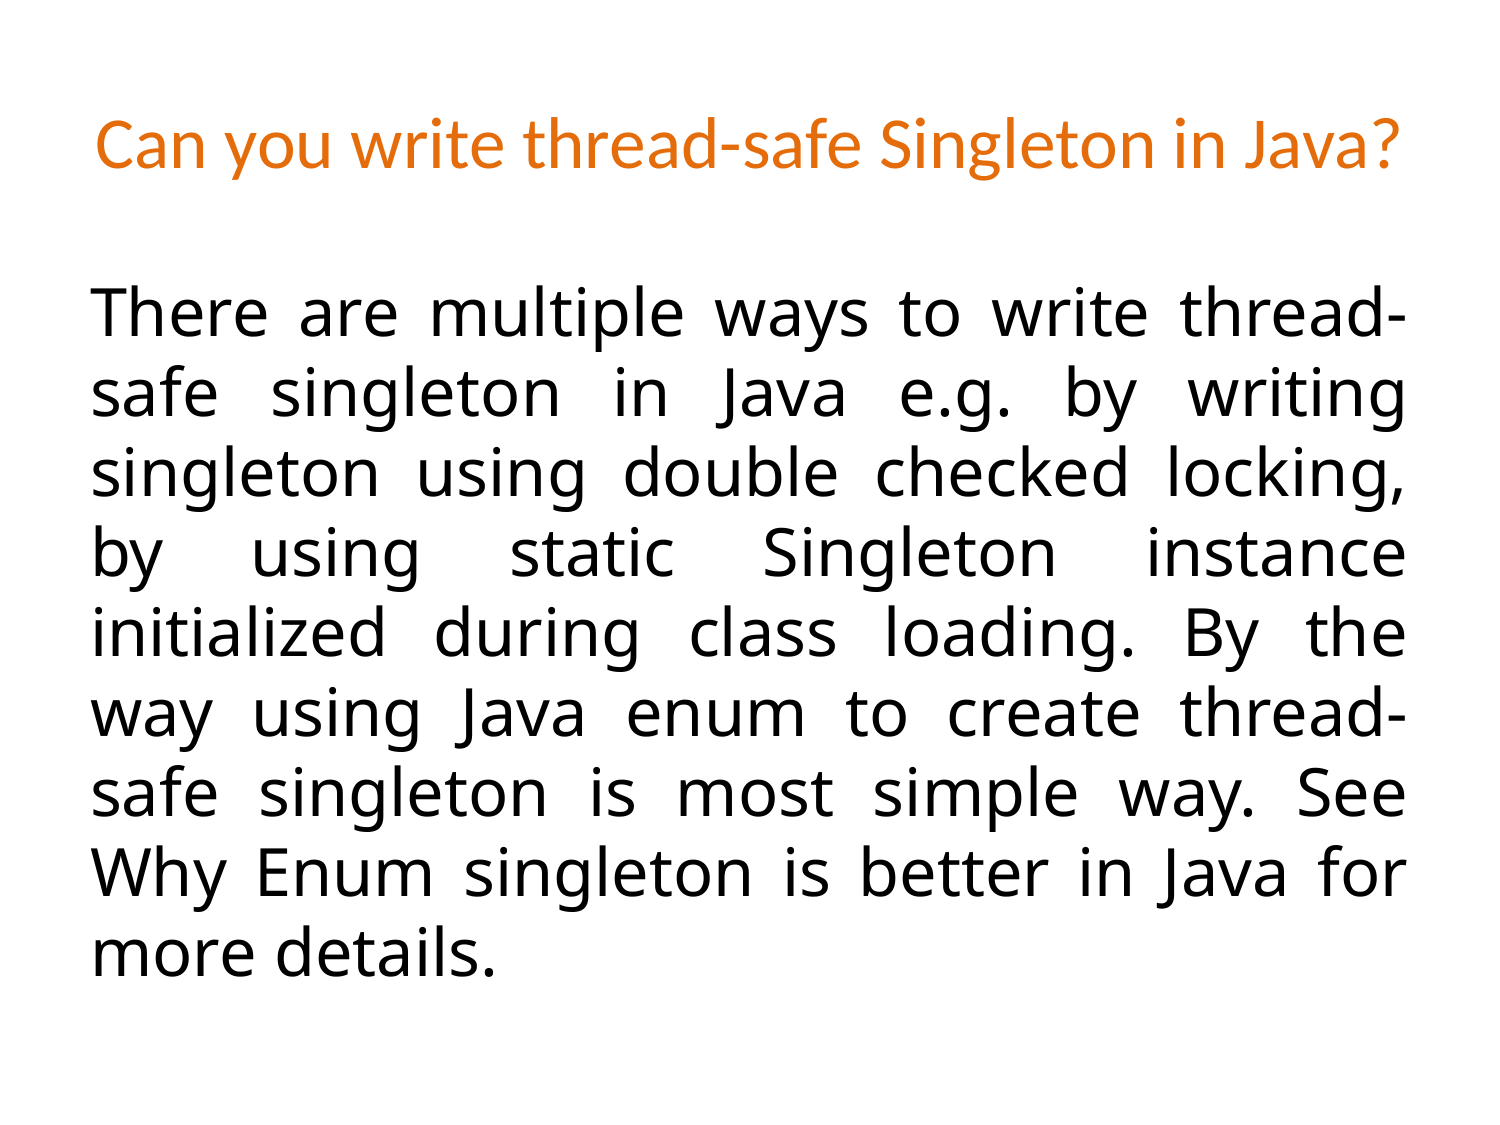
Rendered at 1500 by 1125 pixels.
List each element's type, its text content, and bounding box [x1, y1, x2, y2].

list There are multiple ways to write thread-safe singleton in Java e.g. by writing singleton using double checked locking, by using static Singleton instance initialized during class loading. By the way using Java enum to create thread-safe singleton is most simple way. See Why Enum singleton is better in Java for more details. [75, 262, 1425, 1005]
title Can you write thread-safe Singleton in Java? [75, 45, 1425, 233]
